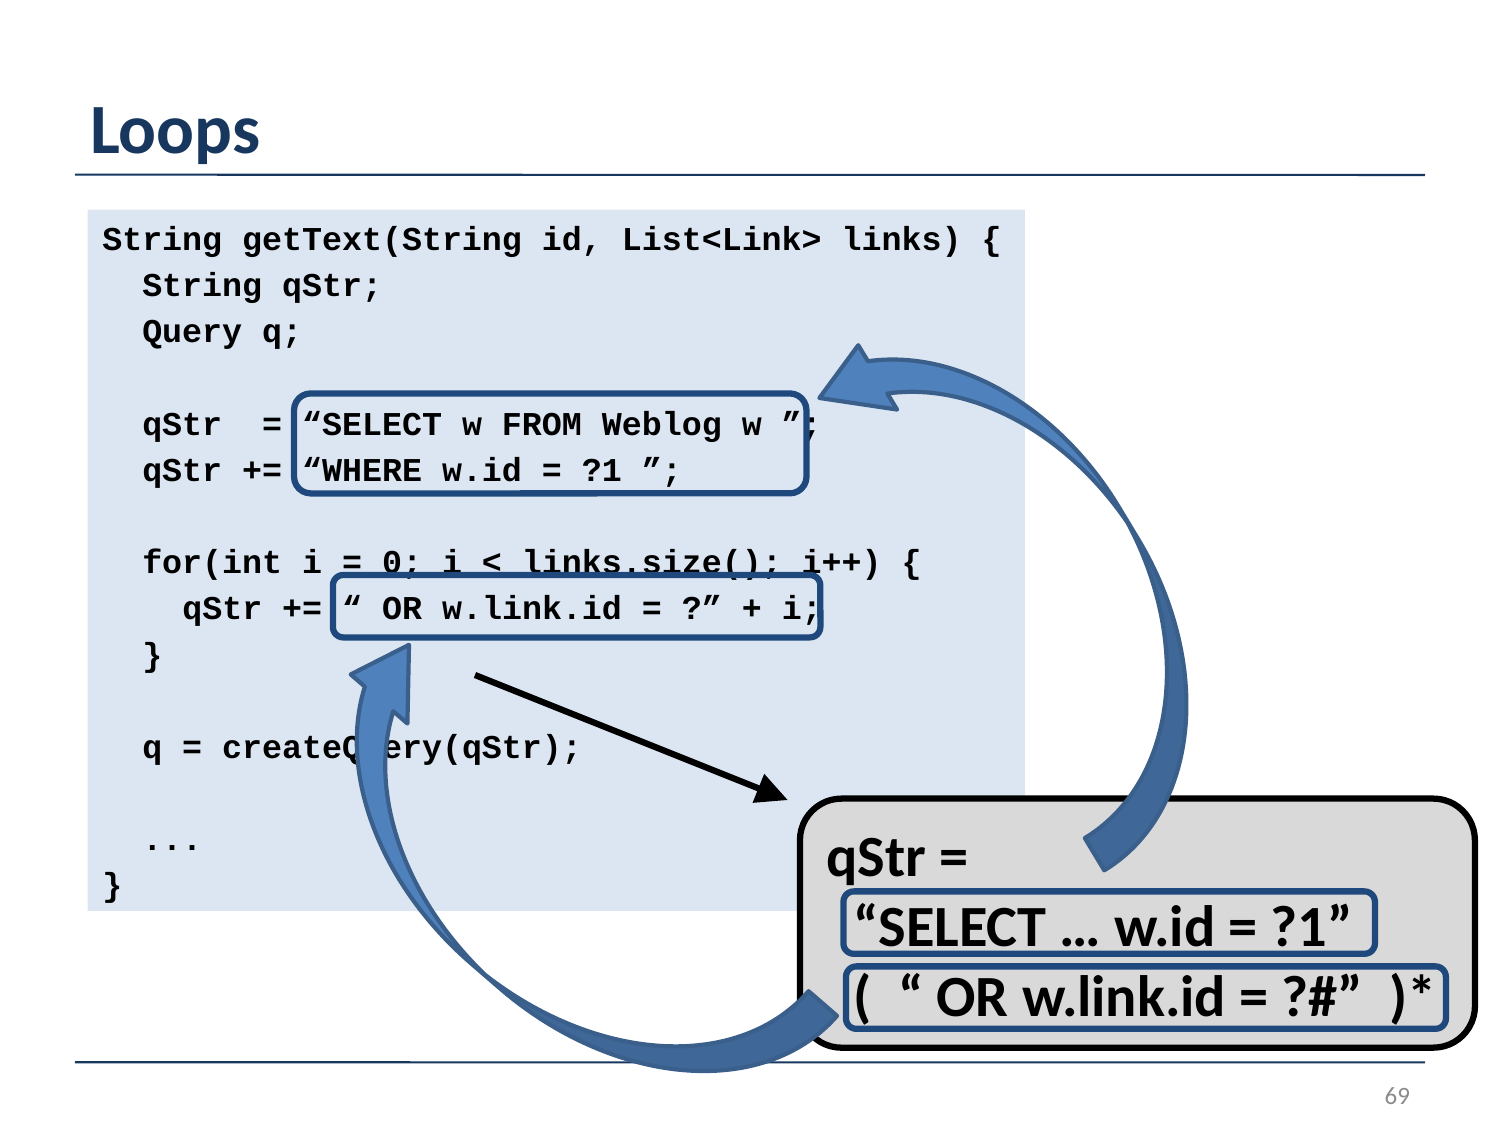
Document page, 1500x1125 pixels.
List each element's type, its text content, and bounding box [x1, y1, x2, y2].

text_box String getText(String id, List<Link> links) { String qStr; Query q; qStr = “SELECT w FROM Weblog w ”; qStr += “WHERE w.id = ?1 ”; for(int i = 0; i < links.size(); i++) { qStr += “ OR w.link.id = ?” + i; } q = createQuery(qStr); ... } [87, 209, 1025, 911]
text_box [841, 889, 1378, 956]
text_box [843, 964, 1449, 1031]
text_box [348, 642, 840, 1074]
slide_number 69 [1074, 1065, 1425, 1125]
text_box [817, 343, 1189, 873]
text_box [291, 391, 809, 496]
text_box [330, 572, 823, 640]
text_box qStr = “SELECT … w.id = ?1” ( “ OR w.link.id = ?#” )* [799, 798, 1475, 1048]
title Loops [75, 75, 1425, 175]
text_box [474, 674, 788, 801]
